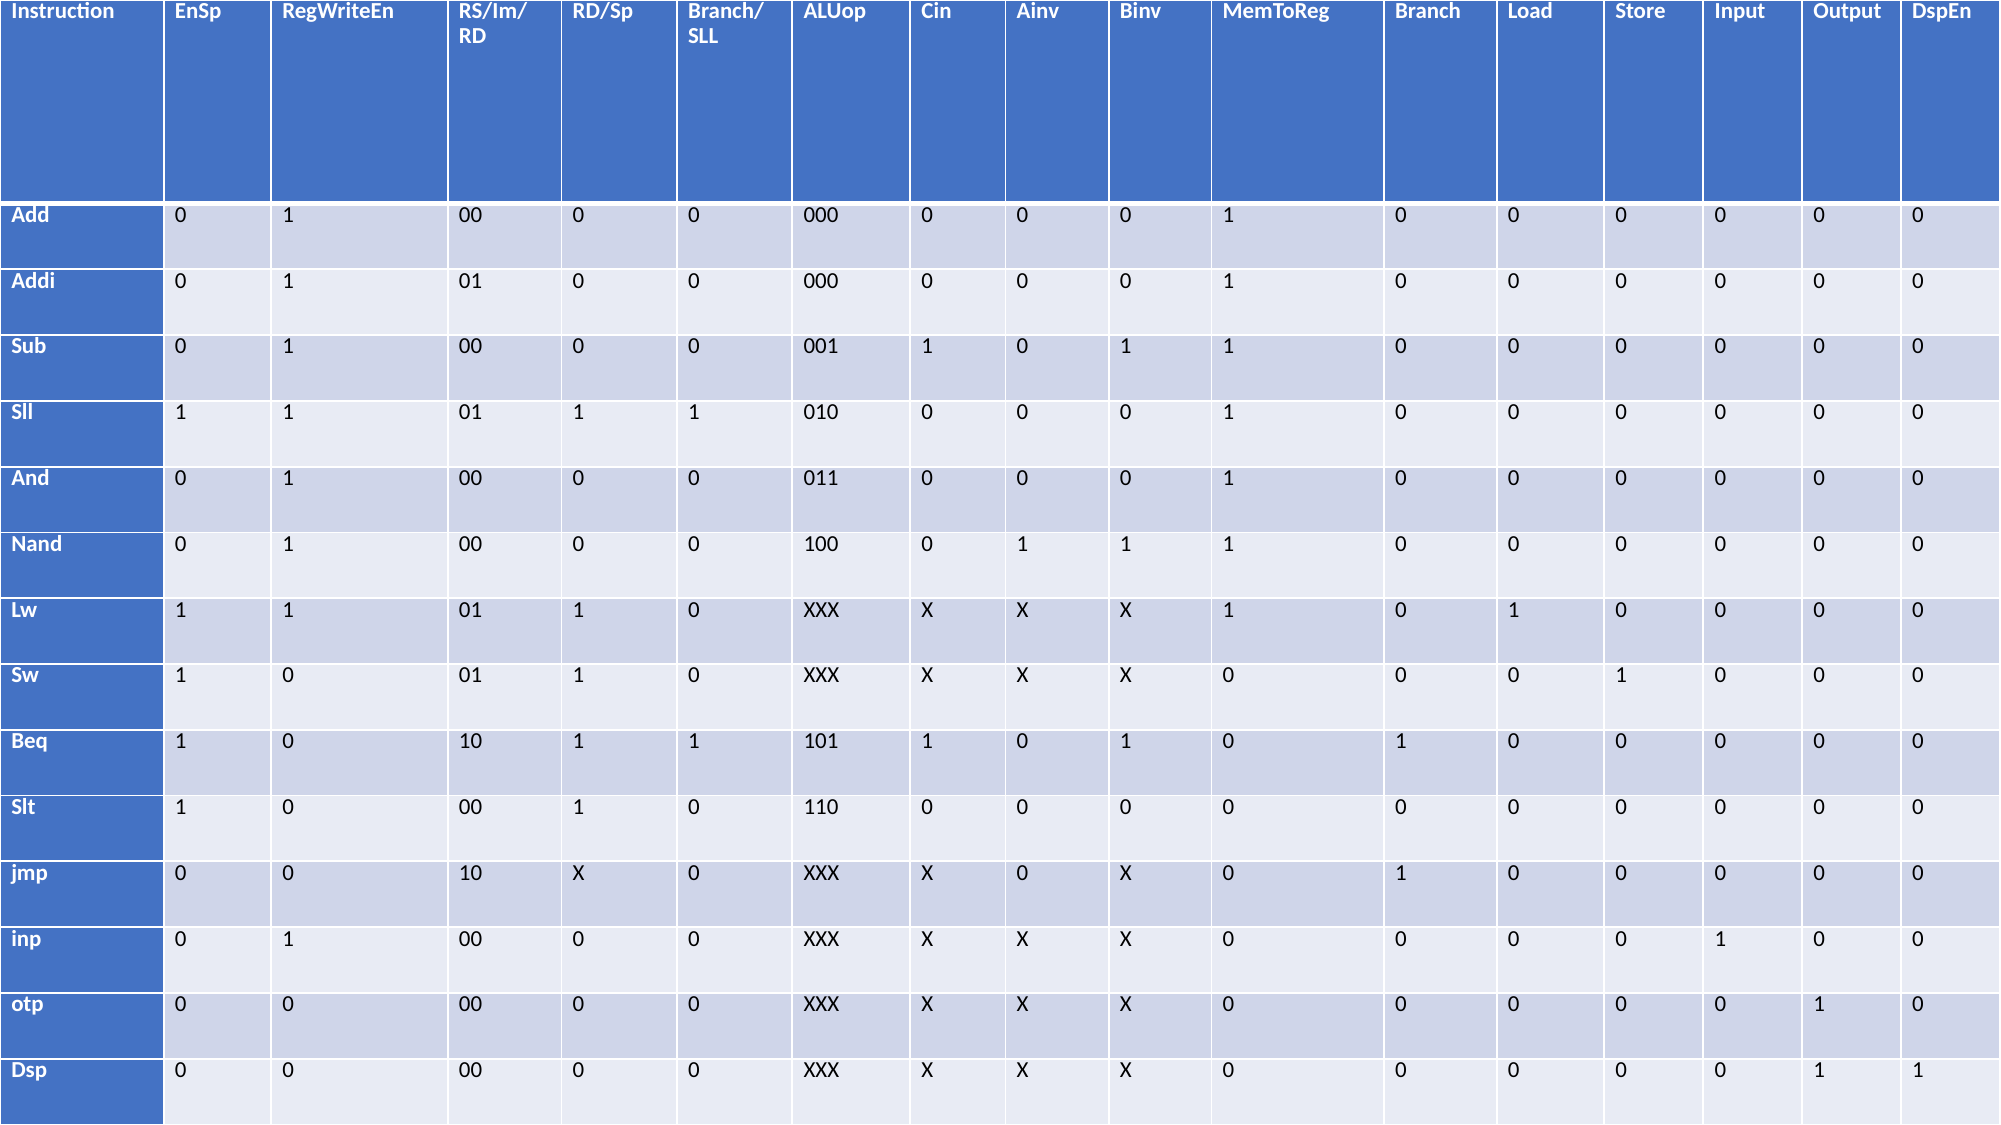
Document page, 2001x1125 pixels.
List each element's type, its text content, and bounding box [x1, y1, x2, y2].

table_cell 0 [1385, 665, 1496, 729]
table_cell 00 [449, 796, 561, 860]
table_cell 0 [1212, 796, 1383, 860]
table_cell Addi [1, 270, 163, 334]
table_cell 0 [1605, 1060, 1702, 1124]
table_cell X [1110, 994, 1211, 1058]
table_cell 0 [1704, 533, 1801, 597]
table_cell Sll [1, 402, 163, 466]
table_cell XXX [793, 862, 909, 926]
table_cell 0 [1803, 336, 1900, 400]
table_cell 00 [449, 468, 561, 532]
table_cell 0 [1006, 206, 1108, 268]
table_cell 0 [1385, 402, 1496, 466]
table_cell Lw [1, 599, 163, 663]
table_cell 0 [1212, 665, 1383, 729]
table_cell 0 [1605, 206, 1702, 268]
table_cell 0 [1006, 402, 1108, 466]
table_cell 0 [1498, 1060, 1603, 1124]
table_cell 0 [678, 533, 791, 597]
table_cell 0 [1006, 796, 1108, 860]
table_cell 0 [1704, 731, 1801, 795]
table_cell 0 [1110, 270, 1211, 334]
table_cell Dsp [1, 1060, 163, 1124]
table_cell 0 [1110, 402, 1211, 466]
table_cell Beq [1, 731, 163, 795]
table_cell 0 [1212, 1060, 1383, 1124]
table_cell 1 [1212, 336, 1383, 400]
table_cell inp [1, 928, 163, 992]
table_cell 0 [165, 468, 270, 532]
table_cell 1 [562, 599, 676, 663]
table_cell And [1, 468, 163, 532]
table_cell 0 [1803, 796, 1900, 860]
table_cell 100 [793, 533, 909, 597]
table_cell 0 [1902, 270, 1999, 334]
table_cell 0 [1385, 270, 1496, 334]
table_cell 1 [1498, 599, 1603, 663]
table_cell 1 [165, 402, 270, 466]
table_header DspEn [1902, 1, 1999, 201]
table_header EnSp [165, 1, 270, 201]
table_cell 0 [1704, 796, 1801, 860]
table_cell 0 [562, 206, 676, 268]
table_cell 0 [1704, 1060, 1801, 1124]
table_cell 0 [1803, 270, 1900, 334]
table_cell 01 [449, 665, 561, 729]
table_cell 1 [562, 731, 676, 795]
table_cell 0 [1902, 402, 1999, 466]
table_cell 0 [1704, 665, 1801, 729]
table_cell 01 [449, 599, 561, 663]
table_cell 0 [1605, 796, 1702, 860]
table_cell 0 [1212, 862, 1383, 926]
table_cell 0 [562, 1060, 676, 1124]
table_cell 000 [793, 206, 909, 268]
table_cell 0 [678, 468, 791, 532]
table_cell X [1006, 599, 1108, 663]
table_cell 1 [165, 665, 270, 729]
table_cell 0 [165, 270, 270, 334]
table_cell 1 [1212, 402, 1383, 466]
table_cell 1 [1110, 731, 1211, 795]
table_cell 0 [1902, 599, 1999, 663]
table_cell 0 [1902, 862, 1999, 926]
table_cell 0 [1704, 862, 1801, 926]
table_cell 0 [272, 731, 447, 795]
table_cell 0 [272, 796, 447, 860]
table_cell 10 [449, 731, 561, 795]
table_cell 0 [678, 796, 791, 860]
table_cell 1 [272, 336, 447, 400]
table_cell 00 [449, 1060, 561, 1124]
table_cell 1 [272, 270, 447, 334]
table_cell 00 [449, 533, 561, 597]
table_cell 0 [1902, 336, 1999, 400]
table_cell 0 [1006, 862, 1108, 926]
table_cell 0 [1605, 402, 1702, 466]
table_cell 1 [1803, 994, 1900, 1058]
table_header Load [1498, 1, 1603, 201]
table_cell 0 [1902, 533, 1999, 597]
table_cell 0 [1704, 994, 1801, 1058]
table_cell X [1006, 1060, 1108, 1124]
table_header ALUop [793, 1, 909, 201]
table_cell 0 [165, 336, 270, 400]
table_cell 0 [1704, 206, 1801, 268]
table_cell 001 [793, 336, 909, 400]
table_cell 0 [1385, 468, 1496, 532]
table_cell 0 [678, 599, 791, 663]
table_cell 0 [1902, 731, 1999, 795]
table_cell 0 [911, 796, 1005, 860]
table_cell 1 [1212, 599, 1383, 663]
table_cell 0 [1498, 862, 1603, 926]
table_header Binv [1110, 1, 1211, 201]
table_cell 01 [449, 270, 561, 334]
table_cell 0 [1110, 796, 1211, 860]
table_cell 0 [1385, 994, 1496, 1058]
table_cell 1 [1212, 206, 1383, 268]
table_cell 0 [678, 270, 791, 334]
table_header Output [1803, 1, 1900, 201]
table_cell 0 [272, 862, 447, 926]
table_cell 0 [1498, 731, 1603, 795]
table_cell 0 [272, 665, 447, 729]
table_cell 0 [1605, 336, 1702, 400]
table_cell 0 [1385, 533, 1496, 597]
table_cell 0 [1902, 994, 1999, 1058]
table_cell 0 [1803, 402, 1900, 466]
table_cell 0 [678, 928, 791, 992]
table_cell X [1110, 928, 1211, 992]
table_cell 0 [1110, 468, 1211, 532]
table_cell 1 [1006, 533, 1108, 597]
table_cell 0 [165, 862, 270, 926]
table_cell 0 [1803, 533, 1900, 597]
table_cell 0 [1385, 206, 1496, 268]
table_cell 1 [272, 468, 447, 532]
table_cell 1 [1212, 270, 1383, 334]
table_cell X [1006, 928, 1108, 992]
table_cell 0 [1902, 468, 1999, 532]
table_cell 1 [1704, 928, 1801, 992]
table_cell 0 [678, 206, 791, 268]
table_cell 1 [562, 402, 676, 466]
table_cell 0 [1803, 928, 1900, 992]
table_header Branch/SLL [678, 1, 791, 201]
table_cell 000 [793, 270, 909, 334]
table_cell Slt [1, 796, 163, 860]
table_cell XXX [793, 994, 909, 1058]
table_cell 0 [1704, 468, 1801, 532]
table_cell X [562, 862, 676, 926]
table_cell Sub [1, 336, 163, 400]
table_cell 0 [911, 270, 1005, 334]
table_cell 0 [1605, 862, 1702, 926]
table_cell 1 [272, 533, 447, 597]
table_cell 0 [562, 928, 676, 992]
table_cell 1 [911, 731, 1005, 795]
table_cell 0 [911, 468, 1005, 532]
table_cell 00 [449, 928, 561, 992]
table_cell 1 [272, 402, 447, 466]
table_cell 1 [562, 665, 676, 729]
table_cell 0 [1704, 599, 1801, 663]
table_cell 0 [562, 994, 676, 1058]
table_cell 110 [793, 796, 909, 860]
table_cell 1 [562, 796, 676, 860]
table_cell 0 [1212, 731, 1383, 795]
table_cell X [911, 862, 1005, 926]
table_cell 1 [1803, 1060, 1900, 1124]
table_cell X [1110, 665, 1211, 729]
table_cell 0 [1704, 336, 1801, 400]
table_cell 0 [1498, 402, 1603, 466]
table_cell 0 [272, 1060, 447, 1124]
table_cell 00 [449, 206, 561, 268]
table_header Store [1605, 1, 1702, 201]
table_cell 1 [911, 336, 1005, 400]
table_cell 0 [1110, 206, 1211, 268]
table_cell 1 [678, 731, 791, 795]
table_cell 0 [165, 533, 270, 597]
table_cell 0 [1605, 731, 1702, 795]
table_cell 0 [1498, 468, 1603, 532]
table_cell 0 [911, 402, 1005, 466]
table_cell 0 [1498, 336, 1603, 400]
table_cell 0 [1704, 270, 1801, 334]
table_cell 1 [1385, 862, 1496, 926]
table_header RS/Im/RD [449, 1, 561, 201]
table_cell 0 [1803, 599, 1900, 663]
table_cell XXX [793, 1060, 909, 1124]
table_cell 0 [678, 994, 791, 1058]
table_header RegWriteEn [272, 1, 447, 201]
table_cell X [911, 599, 1005, 663]
table_cell 0 [1803, 206, 1900, 268]
table_cell Sw [1, 665, 163, 729]
table_cell 0 [1498, 665, 1603, 729]
table_cell 0 [1803, 468, 1900, 532]
table_cell 00 [449, 994, 561, 1058]
table_cell 00 [449, 336, 561, 400]
table_cell 0 [678, 665, 791, 729]
table_header Input [1704, 1, 1801, 201]
table_header Cin [911, 1, 1005, 201]
table_cell 10 [449, 862, 561, 926]
table_cell 0 [911, 533, 1005, 597]
table_cell 0 [1385, 1060, 1496, 1124]
table_cell 1 [165, 731, 270, 795]
table_cell Nand [1, 533, 163, 597]
table_cell 1 [1212, 533, 1383, 597]
table_cell 1 [1902, 1060, 1999, 1124]
table_cell 0 [165, 1060, 270, 1124]
table_cell 1 [1605, 665, 1702, 729]
table_cell 1 [1110, 336, 1211, 400]
table_cell otp [1, 994, 163, 1058]
table_cell 0 [165, 928, 270, 992]
table_cell 1 [1385, 731, 1496, 795]
table_cell 0 [1006, 336, 1108, 400]
table_cell XXX [793, 599, 909, 663]
table_cell 1 [1212, 468, 1383, 532]
table_cell 0 [165, 206, 270, 268]
table_header Ainv [1006, 1, 1108, 201]
table_cell 0 [1006, 270, 1108, 334]
table_cell 0 [1212, 928, 1383, 992]
table_cell X [1110, 862, 1211, 926]
table_cell 0 [562, 468, 676, 532]
table_cell 0 [1498, 796, 1603, 860]
table_cell 01 [449, 402, 561, 466]
table_header Instruction [1, 1, 163, 201]
table_cell 1 [165, 599, 270, 663]
table_cell 0 [272, 994, 447, 1058]
table_cell 0 [1498, 206, 1603, 268]
table_cell 0 [1385, 336, 1496, 400]
table_cell 0 [1902, 928, 1999, 992]
table_cell 0 [1385, 928, 1496, 992]
table_cell 0 [165, 994, 270, 1058]
table_cell 0 [1498, 270, 1603, 334]
table_cell 011 [793, 468, 909, 532]
table_cell 0 [1803, 665, 1900, 729]
table_cell 0 [678, 336, 791, 400]
table_cell 1 [1110, 533, 1211, 597]
table_cell 0 [562, 336, 676, 400]
table_header Branch [1385, 1, 1496, 201]
table_cell 0 [1605, 533, 1702, 597]
table_cell X [1006, 665, 1108, 729]
table_cell 0 [1498, 533, 1603, 597]
table_cell 0 [1902, 665, 1999, 729]
table_cell X [911, 994, 1005, 1058]
table_cell 0 [1605, 599, 1702, 663]
table_cell 0 [562, 533, 676, 597]
table_cell 0 [1803, 862, 1900, 926]
table_cell 101 [793, 731, 909, 795]
table_cell X [1006, 994, 1108, 1058]
table_cell Add [1, 206, 163, 268]
table_cell 010 [793, 402, 909, 466]
table_header MemToReg [1212, 1, 1383, 201]
table_cell 0 [1803, 731, 1900, 795]
table_cell 0 [1902, 206, 1999, 268]
table_cell 0 [678, 862, 791, 926]
table_cell 0 [1902, 796, 1999, 860]
table_cell X [1110, 1060, 1211, 1124]
table_cell 0 [678, 1060, 791, 1124]
table_cell 0 [911, 206, 1005, 268]
table_cell 1 [272, 928, 447, 992]
table_cell X [911, 1060, 1005, 1124]
table_cell X [1110, 599, 1211, 663]
table_cell 0 [1498, 928, 1603, 992]
table_cell 0 [1605, 928, 1702, 992]
table_cell 1 [165, 796, 270, 860]
table_cell 1 [272, 206, 447, 268]
table_cell XXX [793, 928, 909, 992]
table_header RD/Sp [562, 1, 676, 201]
table_cell 0 [1006, 731, 1108, 795]
table_cell 1 [678, 402, 791, 466]
table_cell 0 [1605, 270, 1702, 334]
table_cell 0 [1385, 796, 1496, 860]
table_cell X [911, 665, 1005, 729]
table_cell jmp [1, 862, 163, 926]
table_cell 0 [562, 270, 676, 334]
table_cell 0 [1385, 599, 1496, 663]
table_cell 0 [1212, 994, 1383, 1058]
table_cell 0 [1704, 402, 1801, 466]
table_cell 0 [1006, 468, 1108, 532]
table_cell 0 [1498, 994, 1603, 1058]
table_cell 1 [272, 599, 447, 663]
table_cell 0 [1605, 994, 1702, 1058]
table_cell XXX [793, 665, 909, 729]
table_cell X [911, 928, 1005, 992]
table_cell 0 [1605, 468, 1702, 532]
